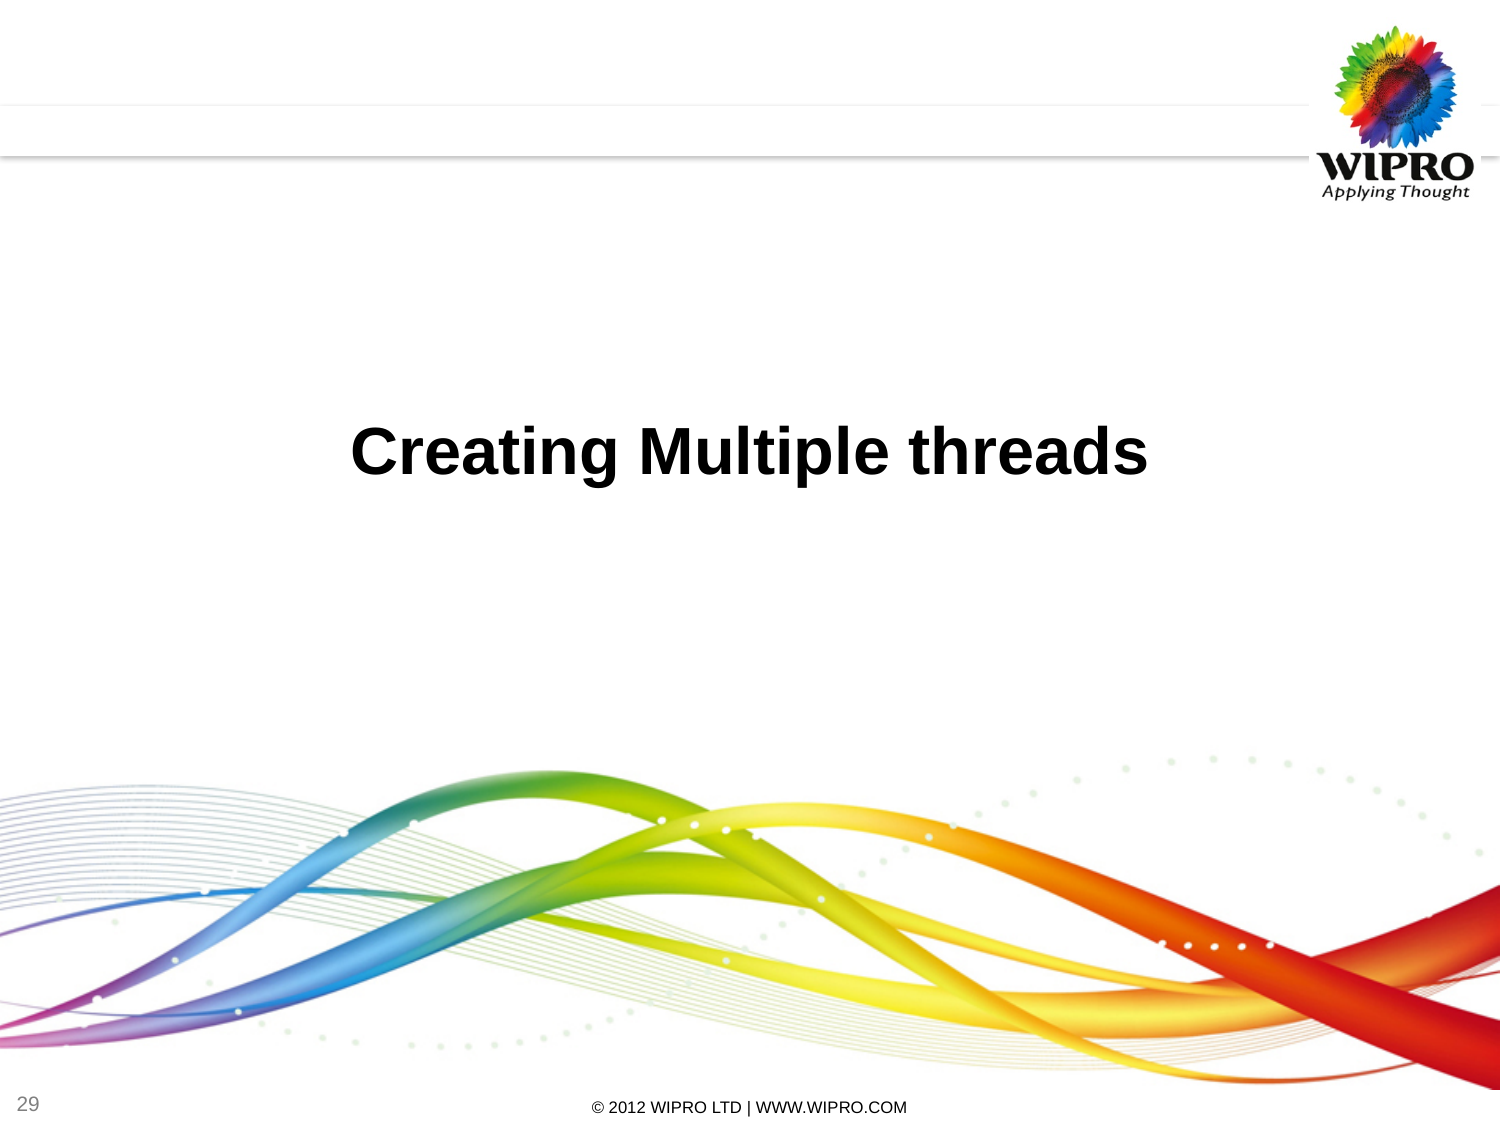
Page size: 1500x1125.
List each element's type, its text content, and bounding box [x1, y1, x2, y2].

title Creating Multiple threads [112, 399, 1388, 497]
picture [0, 733, 1500, 1090]
picture [1309, 17, 1481, 208]
